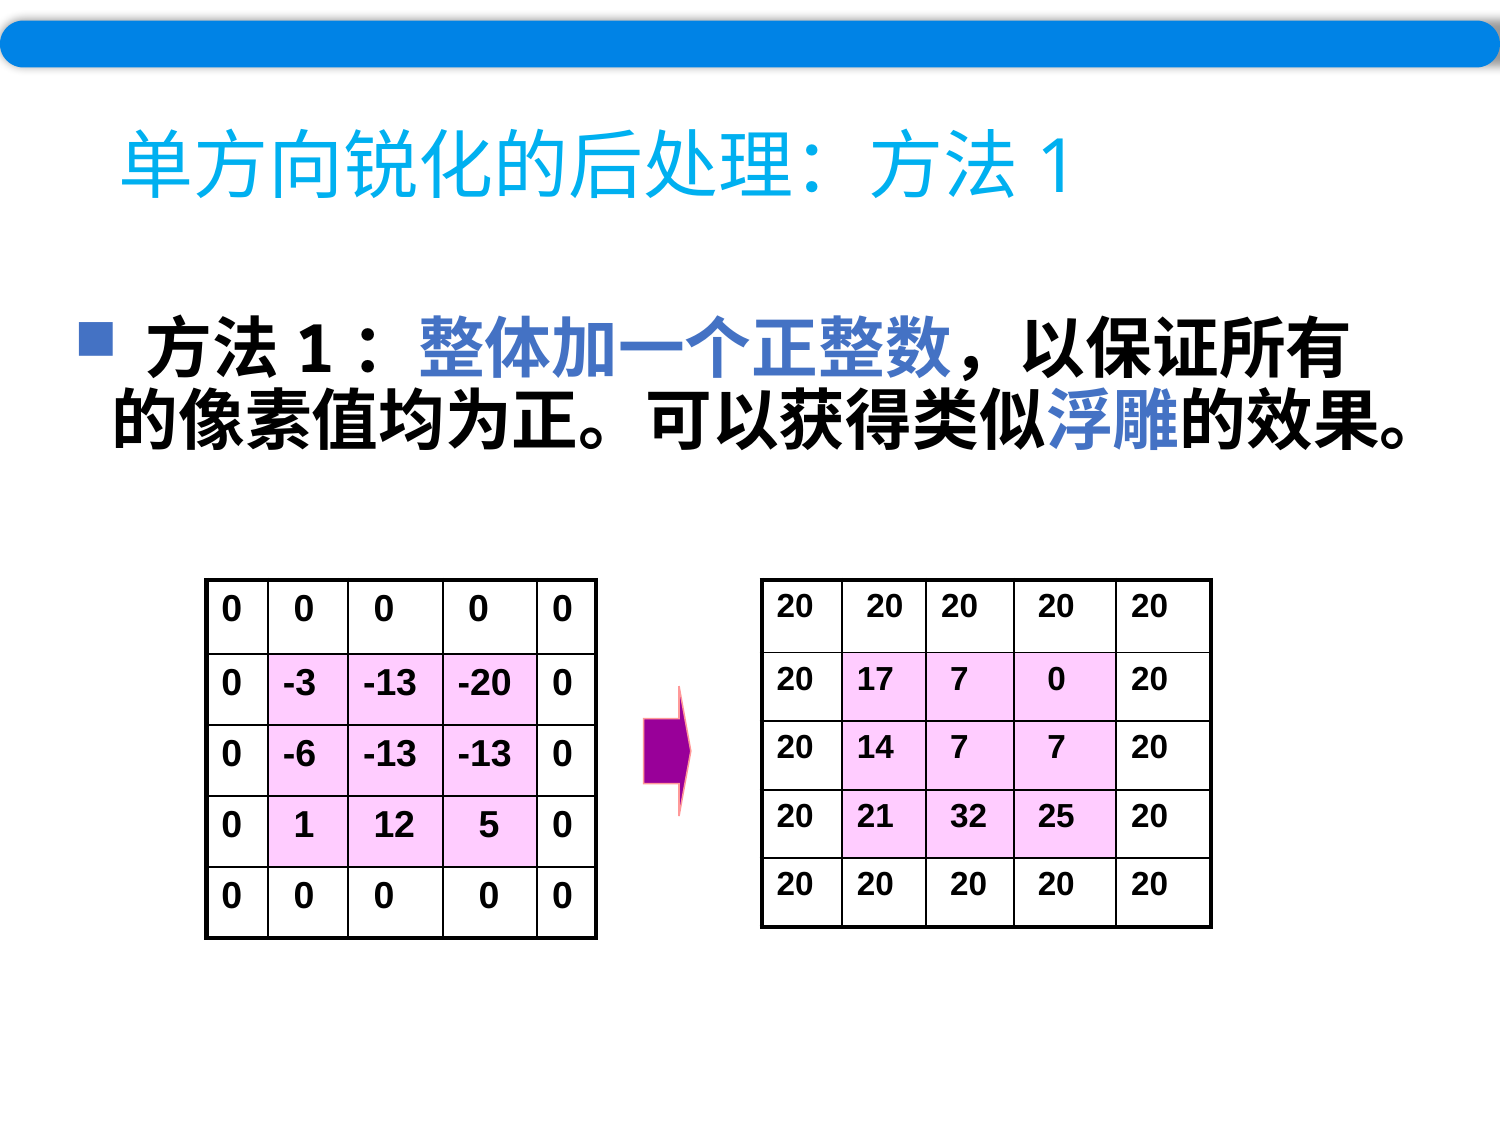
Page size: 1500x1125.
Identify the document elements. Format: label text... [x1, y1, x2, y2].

table_cell 0 [209, 797, 267, 866]
table_cell 7 [1015, 722, 1115, 789]
table_cell 25 [1015, 791, 1115, 857]
table_cell -13 [349, 726, 442, 795]
table_cell 7 [927, 653, 1013, 720]
table_cell 0 [349, 868, 442, 936]
table_cell -13 [349, 655, 442, 724]
table_cell 20 [927, 859, 1013, 925]
table_cell 5 [444, 797, 536, 866]
table_header 20 [843, 582, 925, 652]
table_cell 20 [764, 859, 841, 925]
table_cell 20 [843, 859, 925, 925]
table_cell 0 [538, 797, 594, 866]
table_cell 0 [269, 868, 347, 936]
table_header 20 [1015, 582, 1115, 652]
table_cell 17 [843, 653, 925, 720]
table_cell 20 [764, 722, 841, 789]
table_cell 21 [843, 791, 925, 857]
table_cell -20 [444, 655, 536, 724]
table_header 0 [538, 582, 594, 653]
table_cell 20 [1015, 859, 1115, 925]
table_cell 0 [209, 655, 267, 724]
table_header 0 [209, 582, 267, 653]
table_cell -6 [269, 726, 347, 795]
table_header 0 [269, 582, 347, 653]
table_cell 0 [209, 726, 267, 795]
table_cell 14 [843, 722, 925, 789]
table_cell 20 [764, 791, 841, 857]
table_header 20 [764, 582, 841, 652]
table_header 0 [349, 582, 442, 653]
table_cell 20 [1117, 722, 1209, 789]
table_cell -3 [269, 655, 347, 724]
table_cell 0 [209, 868, 267, 936]
table_cell -13 [444, 726, 536, 795]
title 单方向锐化的后处理：方法1 [103, 77, 1397, 278]
list 方法1：整体加一个正整数，以保证所有的像素值均为正。可以获得类似浮雕的效果。 [59, 307, 1408, 596]
table_cell 7 [927, 722, 1013, 789]
table_cell 0 [444, 868, 536, 936]
table_cell 0 [538, 655, 594, 724]
table_cell 1 [269, 797, 347, 866]
table_cell 32 [927, 791, 1013, 857]
table_cell 0 [538, 868, 594, 936]
table_cell 20 [1117, 791, 1209, 857]
table_cell 12 [349, 797, 442, 866]
table_cell 0 [538, 726, 594, 795]
text_box [643, 686, 691, 817]
table_header 0 [444, 582, 536, 653]
text_box [0, 19, 1500, 69]
table_cell 20 [1117, 859, 1209, 925]
table_cell 20 [764, 653, 841, 720]
table_header 20 [927, 582, 1013, 652]
table_cell 0 [1015, 653, 1115, 720]
table_cell 20 [1117, 653, 1209, 720]
table_header 20 [1117, 582, 1209, 652]
